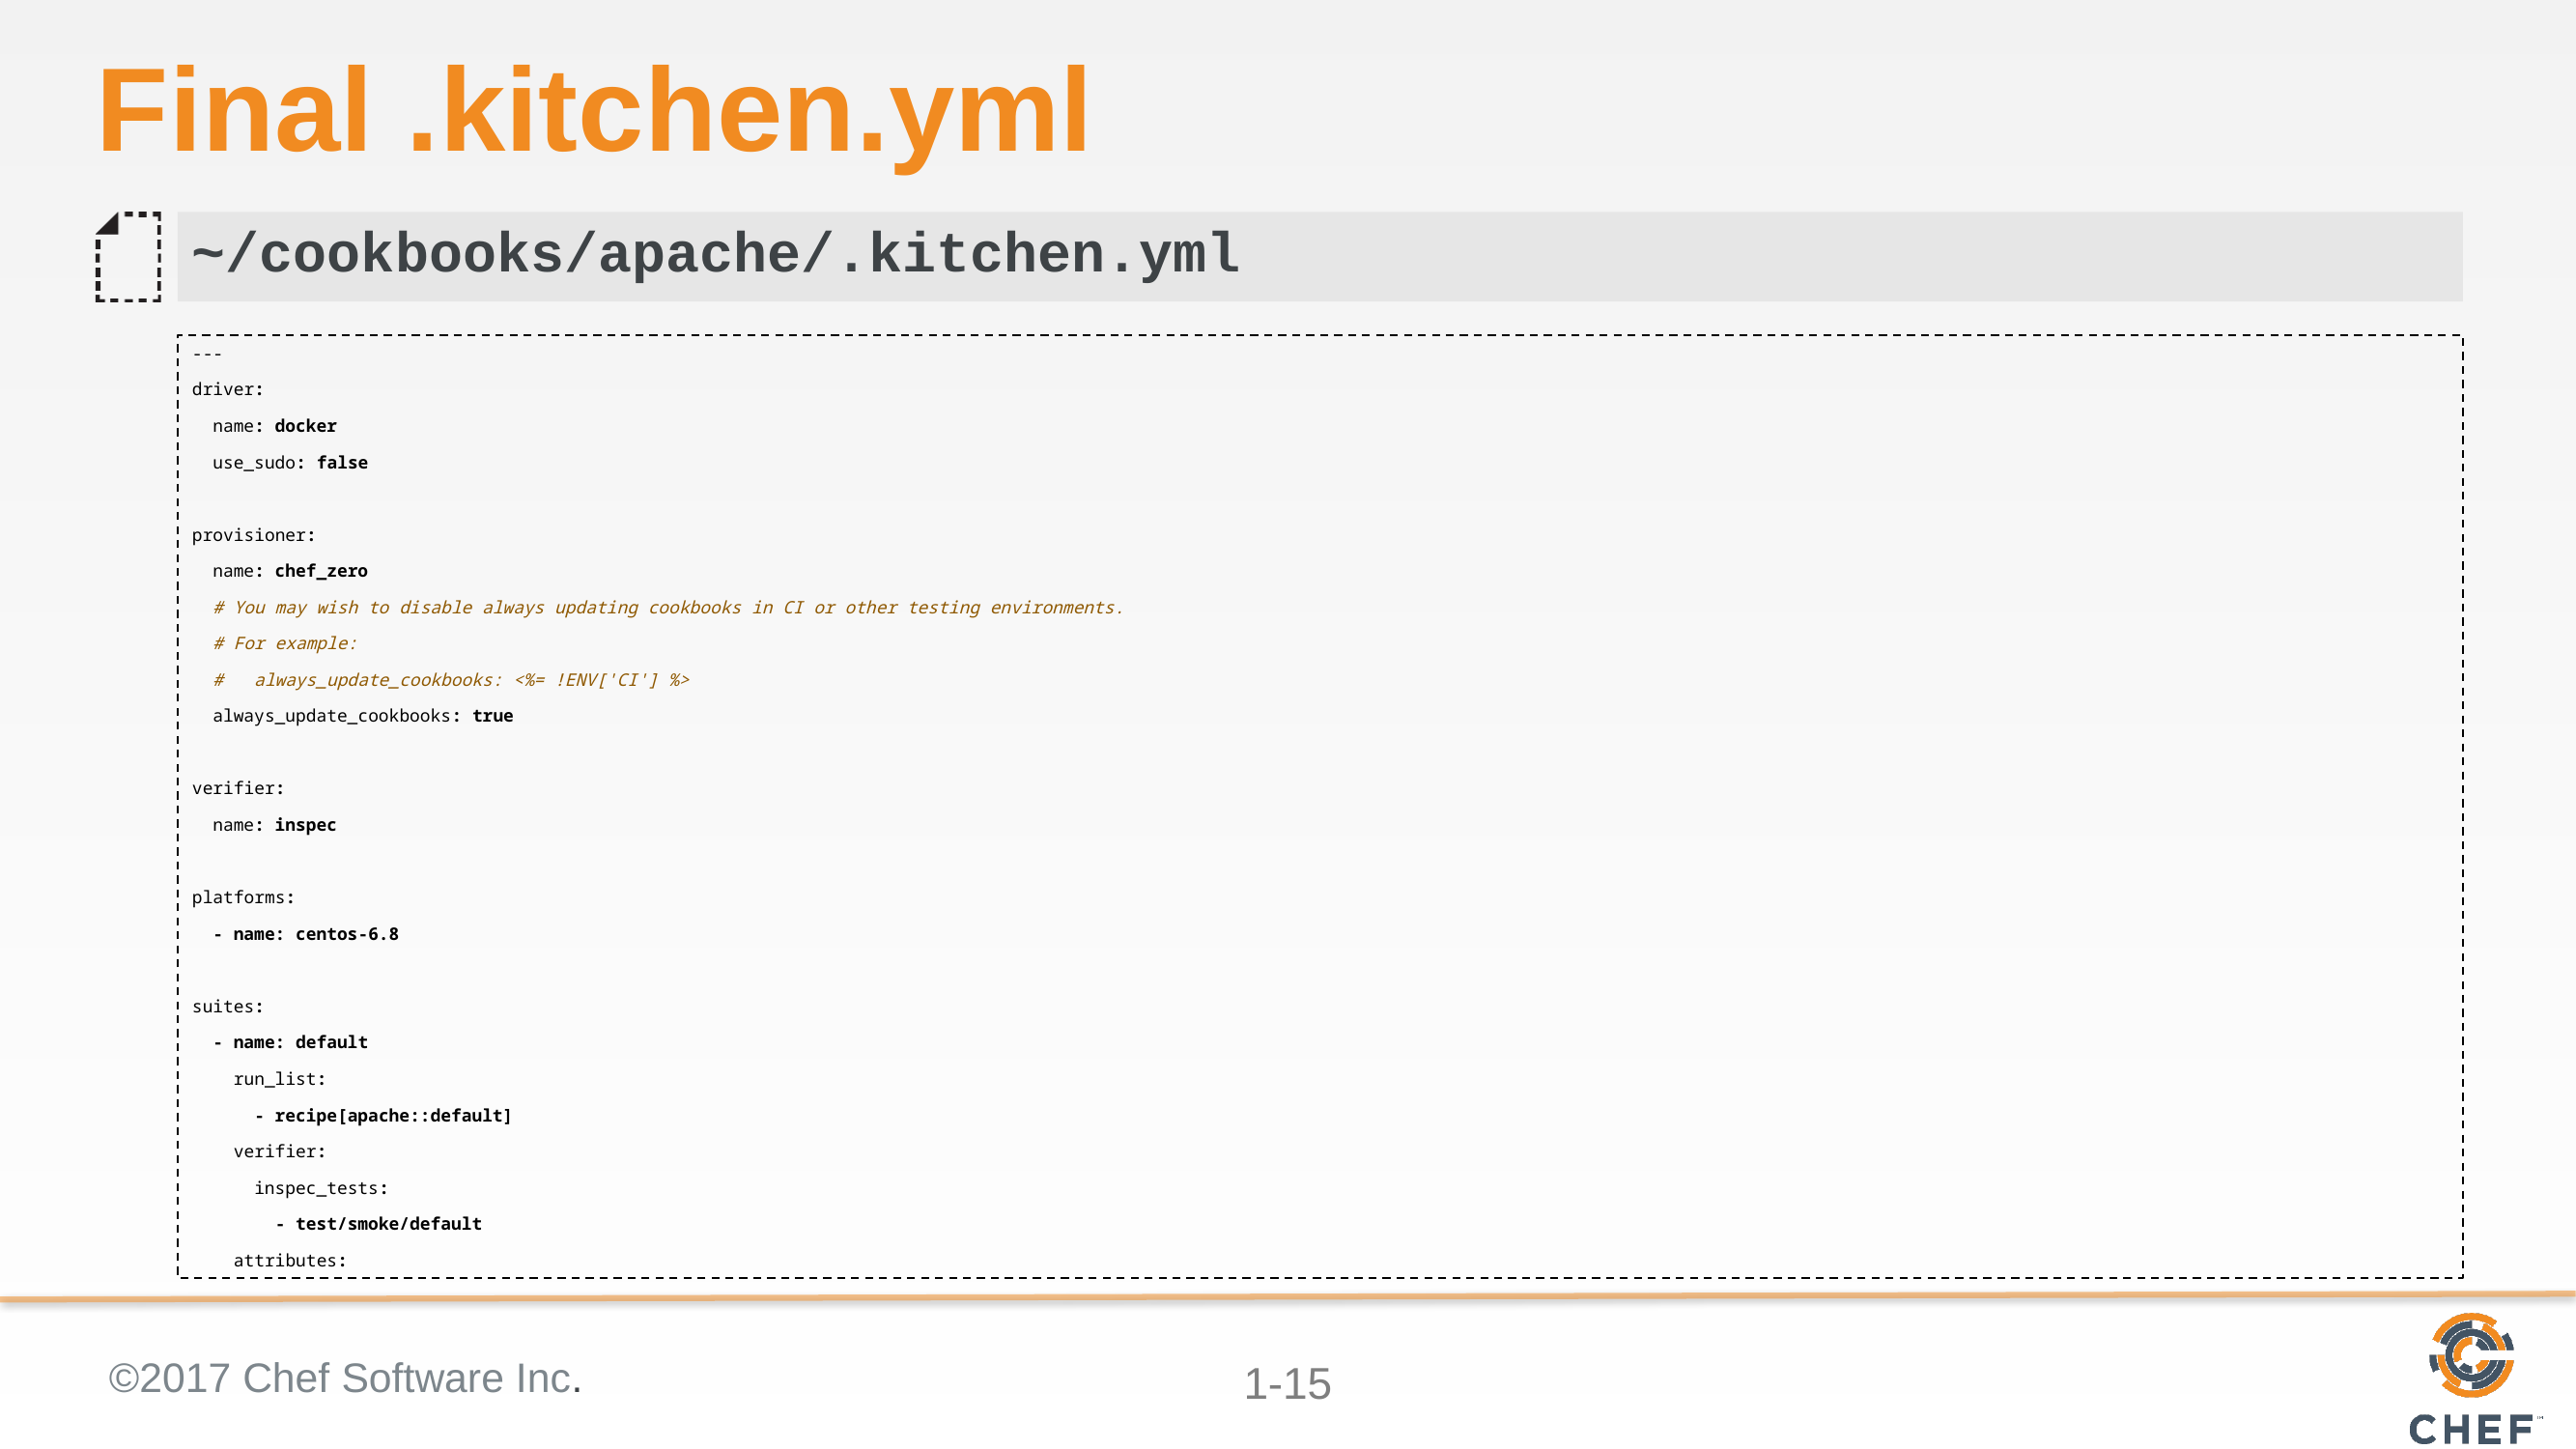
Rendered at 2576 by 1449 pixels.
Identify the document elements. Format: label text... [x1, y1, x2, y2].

title Final .kitchen.yml [96, 48, 2463, 180]
picture [2399, 1297, 2551, 1449]
list ~/cookbooks/apache/.kitchen.yml [177, 212, 2463, 302]
list --- driver: name: docker use_sudo: false provisioner: name: chef_zero # You may wish to disable always updating cookbooks in CI or other testing environments. # For example: # always_update_cookbooks: <%= !ENV['CI'] %> always_update_cookbooks: true verifier: name: inspec platforms: - name: centos-6.8 suites: - name: default run_list: - recipe[apache::default] verifier: inspec_tests: - test/smoke/default attributes: [177, 334, 2464, 1279]
